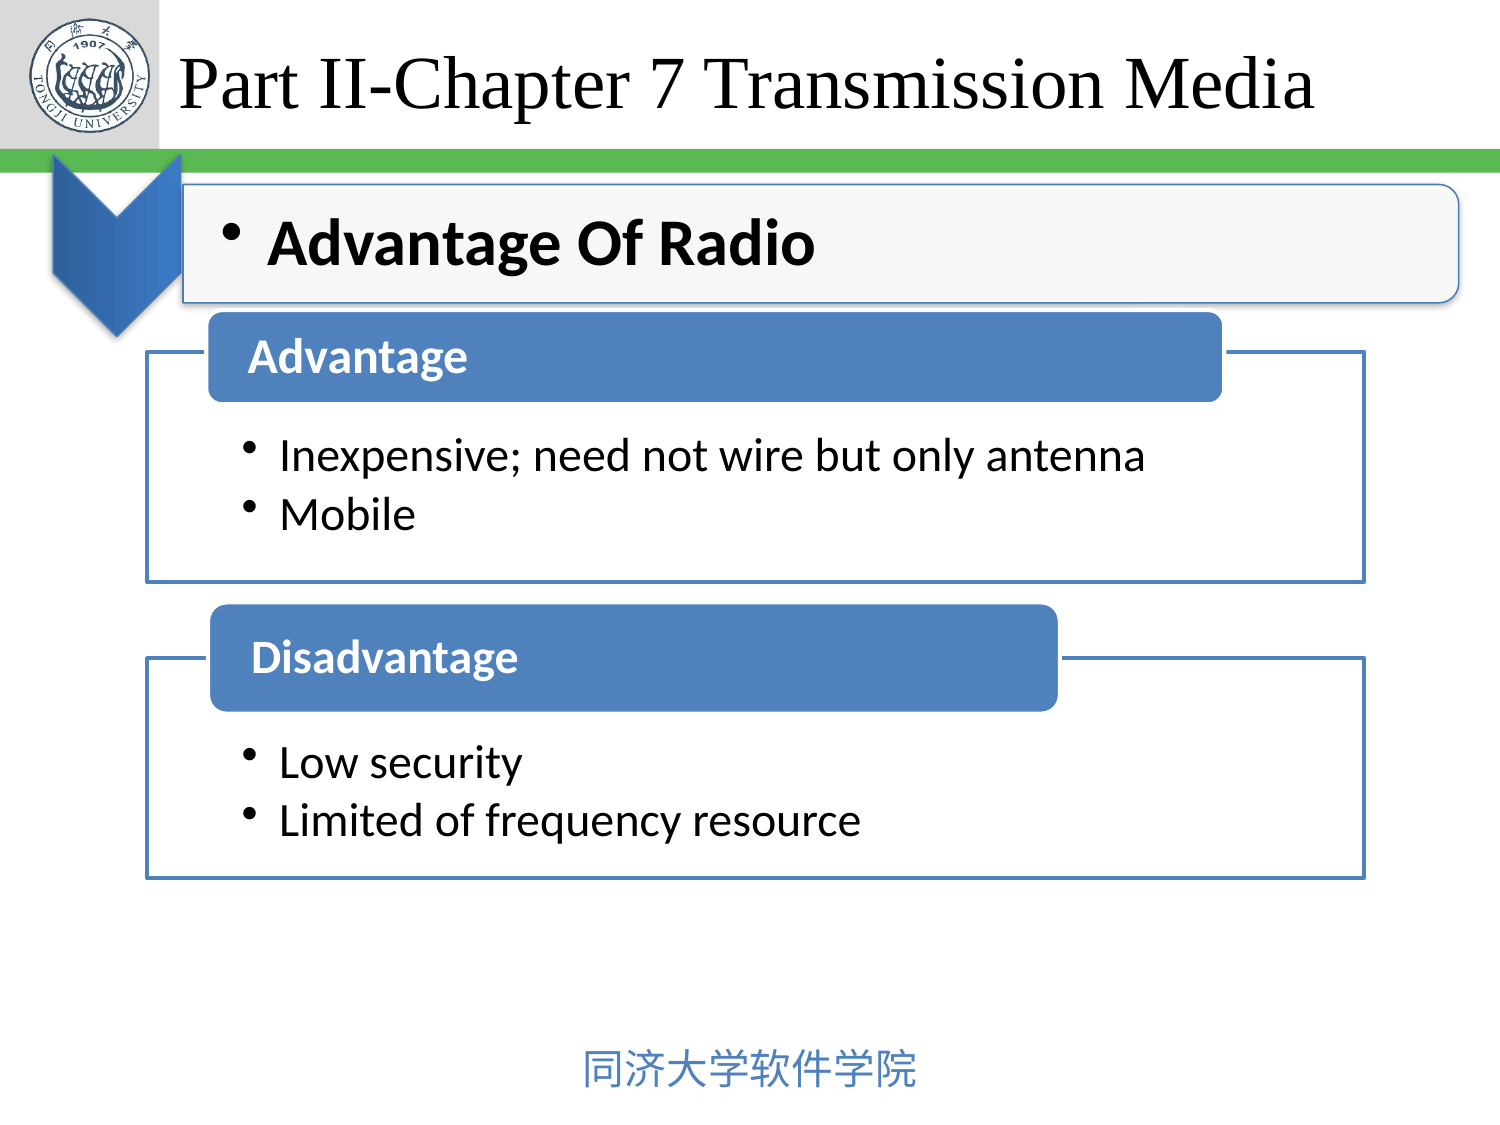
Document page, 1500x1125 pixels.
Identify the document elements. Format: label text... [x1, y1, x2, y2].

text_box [182, 184, 1459, 304]
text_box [146, 309, 1365, 882]
picture [29, 18, 151, 133]
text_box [52, 154, 181, 337]
title Part II-Chapter 7 Transmission Media [163, 4, 1400, 152]
